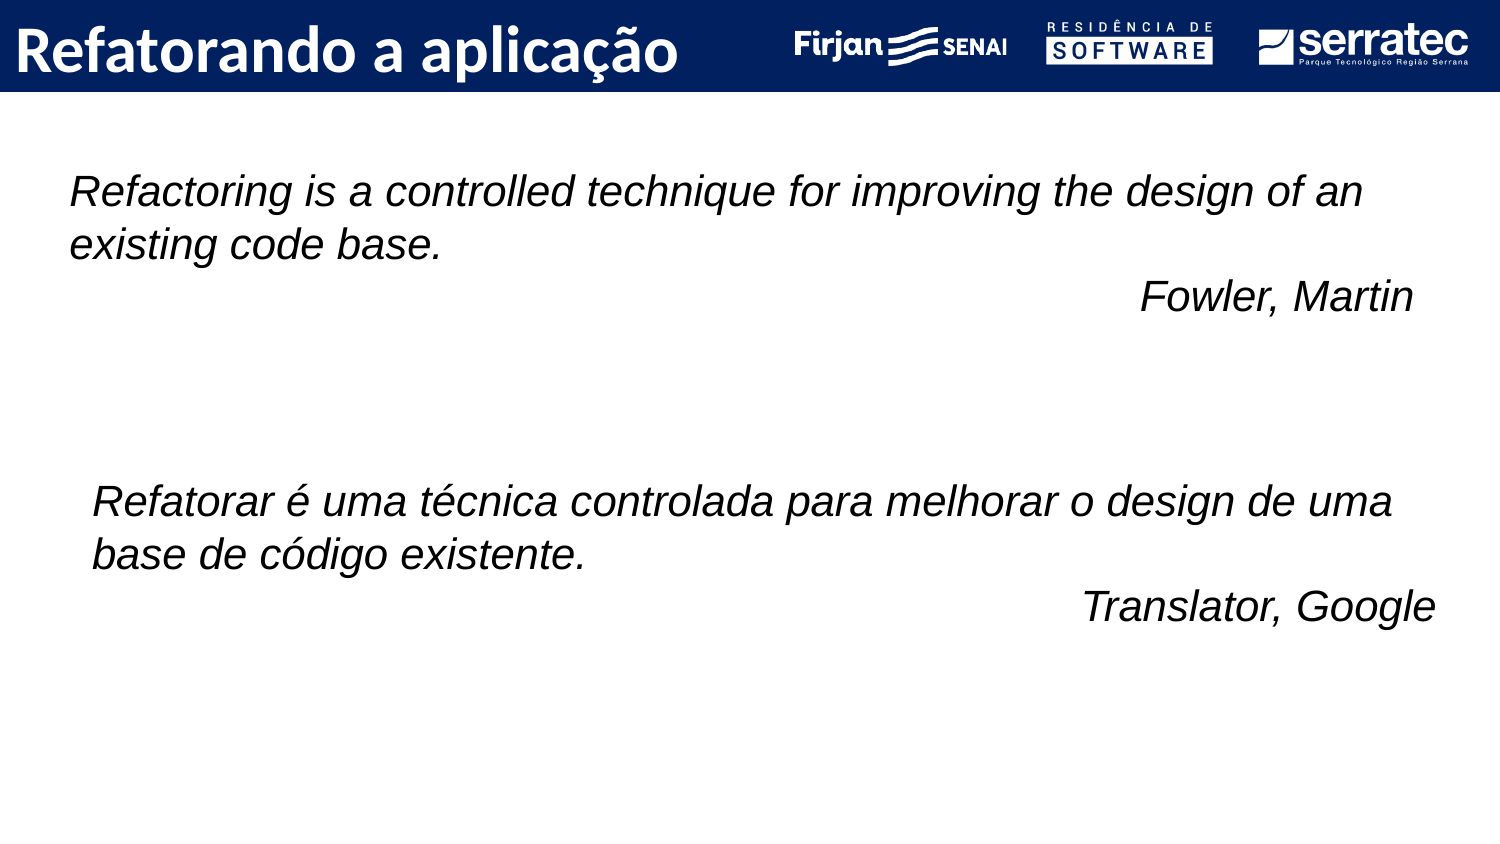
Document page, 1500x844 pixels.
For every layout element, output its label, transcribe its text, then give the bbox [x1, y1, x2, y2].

title Refatorando a aplicação [0, 0, 790, 72]
picture [1259, 23, 1468, 66]
text_box Refactoring is a controlled technique for improving the design of an existing code base. Fowler, Martin [54, 148, 1430, 315]
picture [771, 12, 1239, 80]
text_box Refatorar é uma técnica controlada para melhorar o design de uma base de código existente. Translator, Google [77, 457, 1452, 625]
